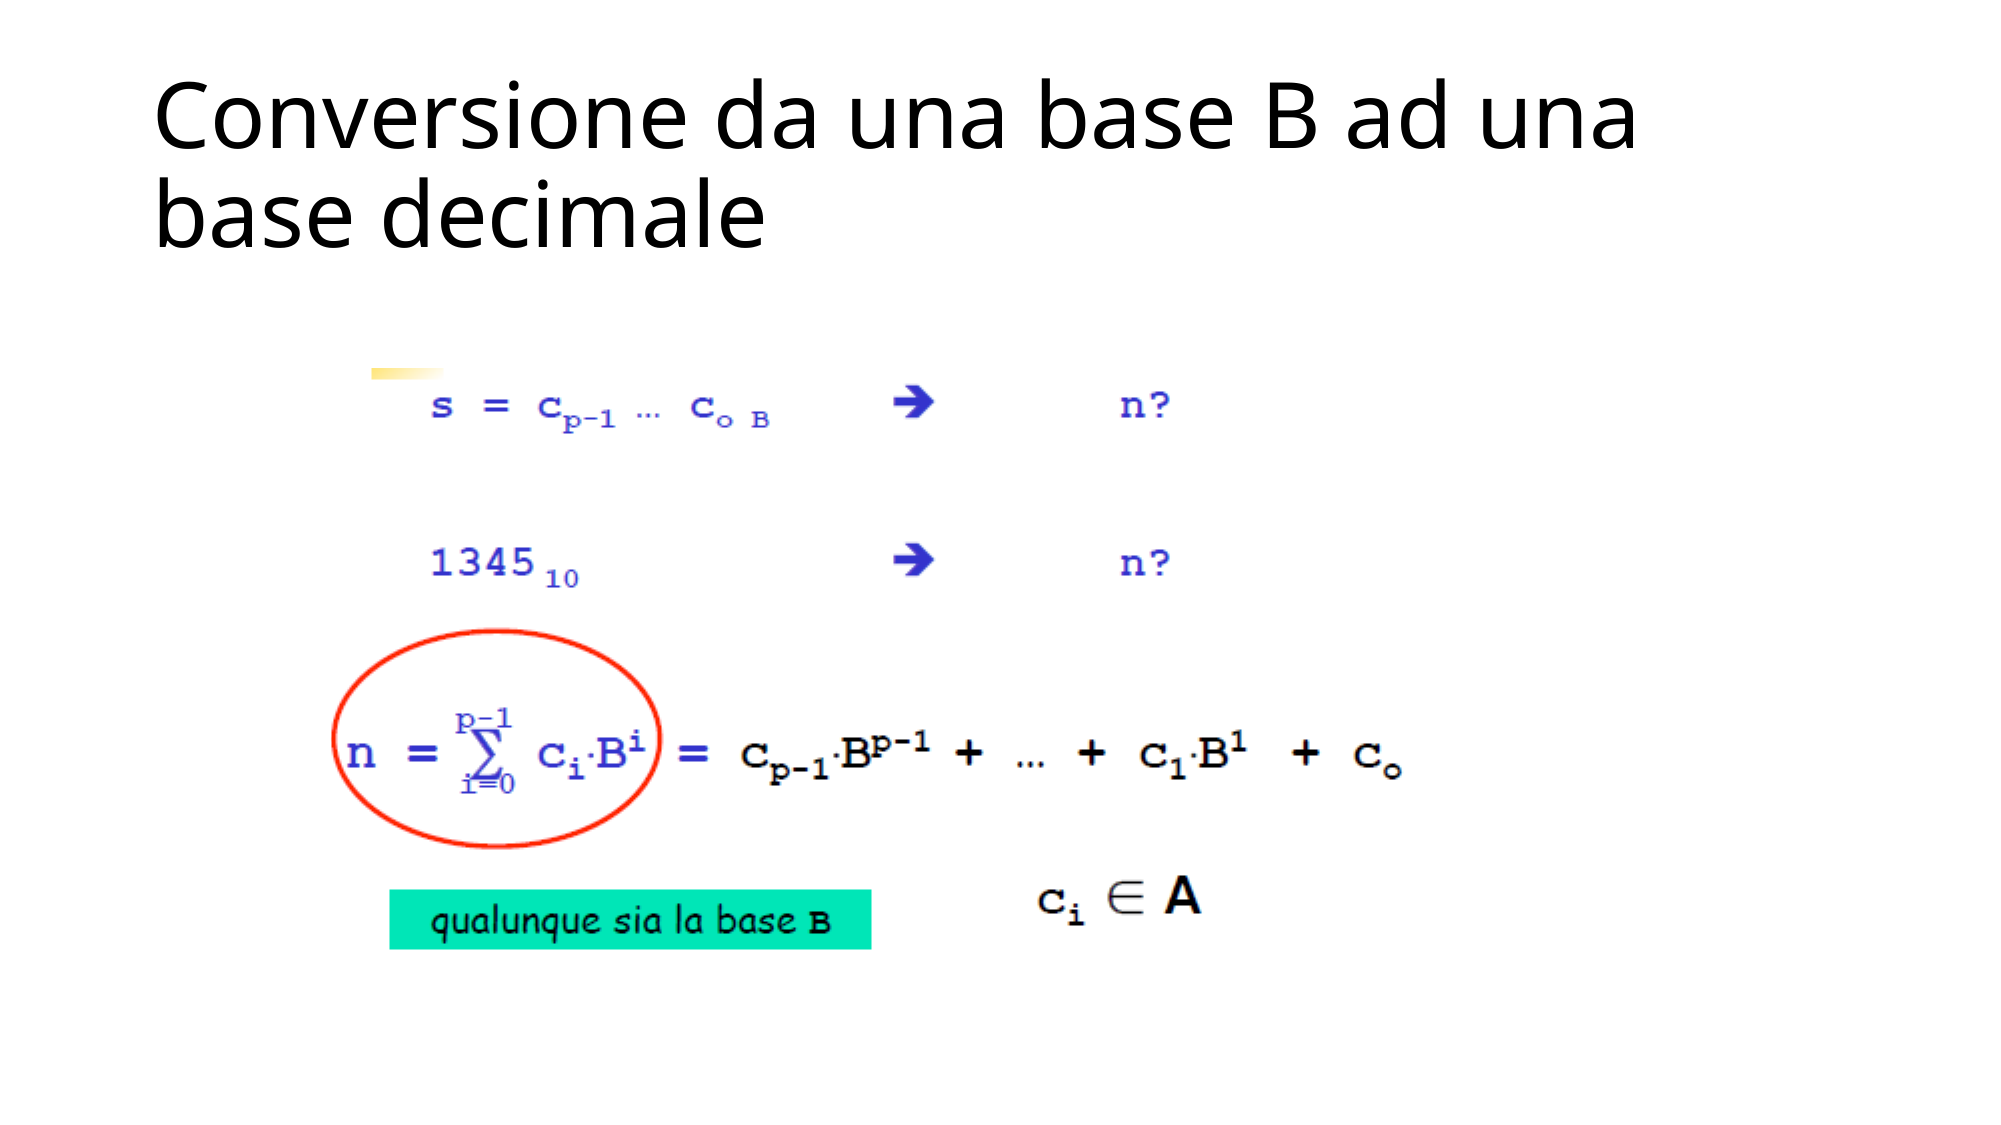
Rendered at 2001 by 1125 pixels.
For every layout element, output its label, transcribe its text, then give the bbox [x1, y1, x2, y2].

picture [330, 368, 1418, 972]
title Conversione da una base B ad una base decimale [137, 59, 1863, 278]
